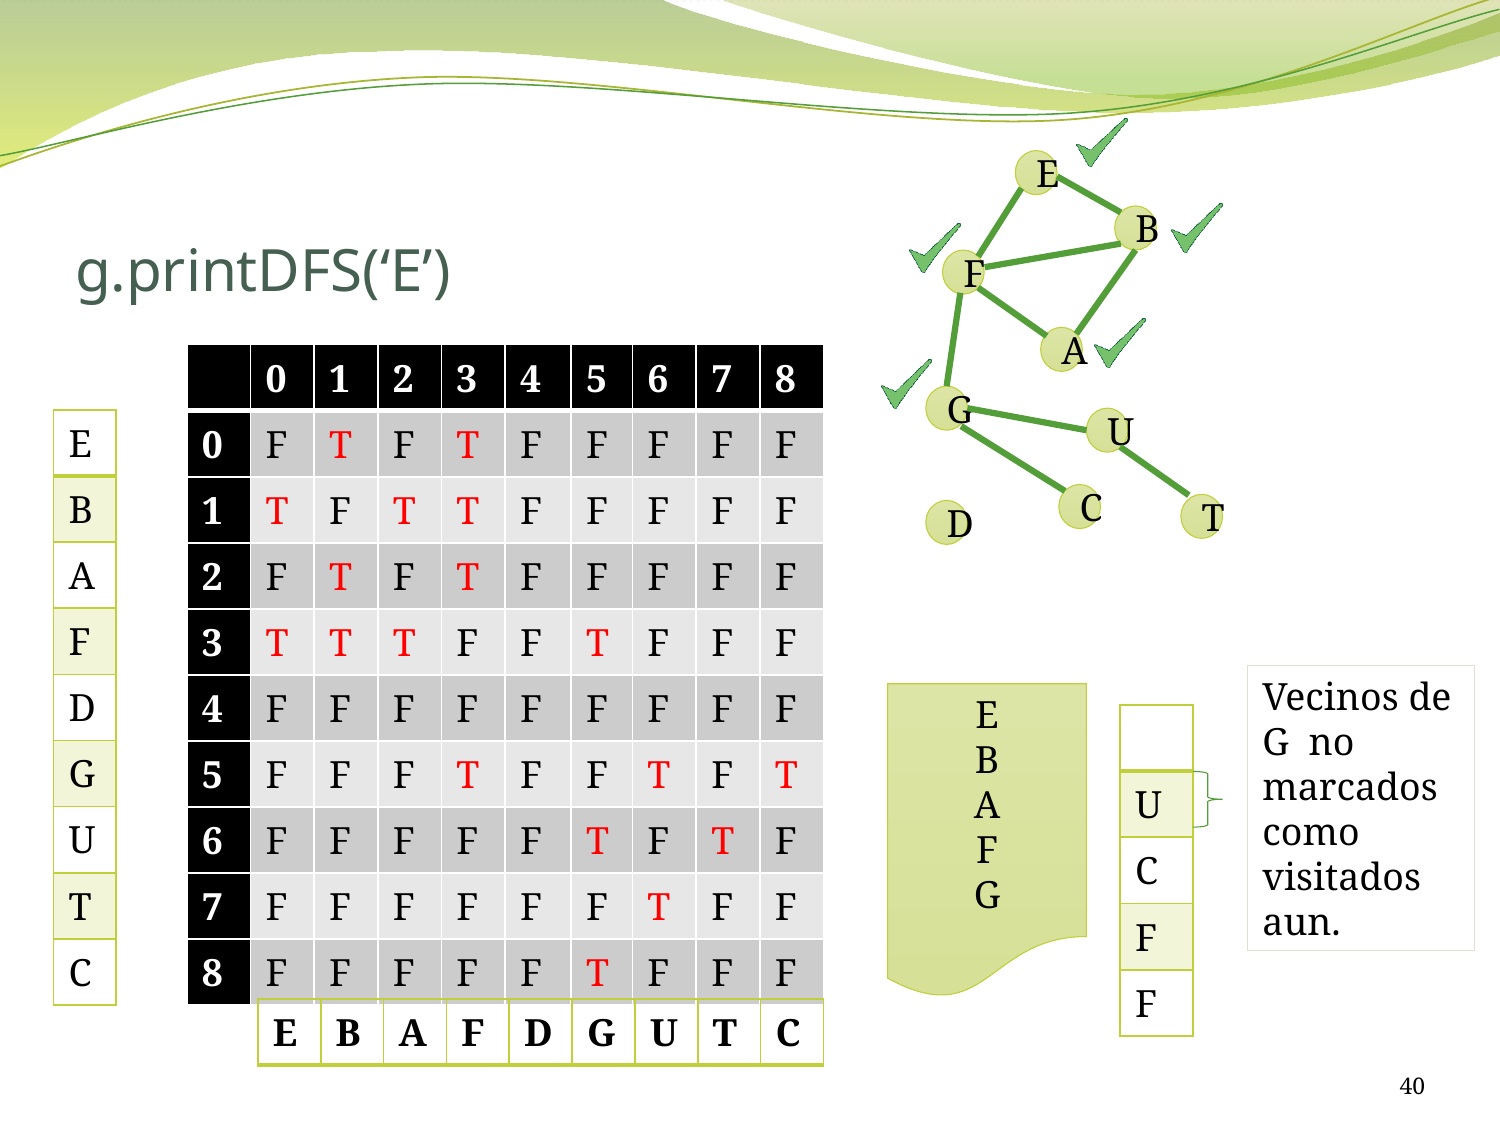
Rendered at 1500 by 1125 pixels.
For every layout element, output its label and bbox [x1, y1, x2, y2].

table_cell [572, 610, 632, 674]
table_cell [761, 610, 823, 674]
table_cell [251, 874, 313, 938]
table_cell [633, 478, 695, 542]
table_header [442, 345, 504, 408]
table_cell [442, 610, 504, 674]
table_cell [697, 478, 759, 542]
table_cell [697, 610, 759, 674]
table_cell [761, 676, 823, 740]
title [75, 115, 1425, 303]
table_cell [251, 742, 313, 806]
table_cell [761, 940, 823, 998]
table_cell [761, 544, 823, 608]
table_cell [633, 742, 695, 806]
table_header [315, 345, 377, 408]
table_cell [506, 413, 570, 476]
table_cell [442, 808, 504, 872]
table_cell [506, 742, 570, 806]
table_cell [188, 413, 250, 476]
table_header [506, 345, 570, 408]
table_cell [697, 874, 759, 938]
table_header [636, 1000, 697, 1063]
table_cell [442, 940, 504, 998]
table_cell [633, 610, 695, 674]
table_header [384, 1000, 446, 1063]
table_cell [506, 808, 570, 872]
picture [1076, 118, 1128, 167]
table_cell [54, 874, 115, 938]
table_cell [251, 676, 313, 740]
table_header [761, 1000, 823, 1063]
table_header [1121, 706, 1192, 769]
table_cell [315, 940, 377, 998]
table_cell [379, 676, 441, 740]
table_cell [442, 742, 504, 806]
table_cell [188, 940, 250, 1004]
table_cell [188, 808, 250, 872]
table_cell [54, 609, 115, 674]
table_header [379, 345, 441, 408]
table_header [251, 345, 313, 408]
table_cell [54, 543, 115, 607]
table_cell [315, 676, 377, 740]
table_cell [761, 413, 823, 476]
table_cell [251, 478, 313, 542]
table_cell [572, 808, 632, 872]
table_cell [761, 874, 823, 938]
table_cell [315, 610, 377, 674]
table_cell [633, 676, 695, 740]
table_cell [251, 940, 313, 1004]
table_header [322, 1000, 383, 1063]
table_cell [442, 676, 504, 740]
table_cell [761, 478, 823, 542]
table_cell [697, 742, 759, 806]
table_cell [633, 808, 695, 872]
table_cell [572, 478, 632, 542]
table_header [572, 345, 632, 408]
table_cell [251, 544, 313, 608]
table_cell [442, 478, 504, 542]
table_cell [54, 741, 115, 806]
table_cell [379, 544, 441, 608]
text_box [887, 683, 1087, 996]
table_cell [188, 874, 250, 938]
table_cell [506, 544, 570, 608]
picture [1094, 318, 1146, 368]
table_cell [506, 874, 570, 938]
table_cell [1121, 904, 1192, 969]
table_cell [188, 544, 250, 608]
table_cell [697, 676, 759, 740]
table_cell [572, 742, 632, 806]
table_cell [697, 940, 759, 998]
table_cell [251, 610, 313, 674]
table_header [697, 345, 759, 408]
picture [909, 223, 961, 273]
text_box [925, 150, 1223, 545]
table_cell [1121, 971, 1192, 1035]
table_cell [761, 808, 823, 872]
table_cell [54, 478, 115, 541]
table_cell [633, 940, 695, 998]
table_cell [188, 610, 250, 674]
table_cell [379, 940, 441, 998]
table_header [633, 345, 695, 408]
table_cell [188, 676, 250, 740]
table_cell [251, 808, 313, 872]
table_cell [761, 742, 823, 806]
table_header [54, 411, 115, 474]
text_box [1247, 665, 1475, 951]
table_cell [315, 874, 377, 938]
table_cell [572, 874, 632, 938]
table_cell [315, 544, 377, 608]
table_cell [572, 413, 632, 476]
table_cell [315, 808, 377, 872]
table_cell [379, 742, 441, 806]
table_cell [506, 478, 570, 542]
table_cell [54, 675, 115, 740]
table_cell [1121, 773, 1192, 836]
table_cell [54, 940, 115, 1004]
table_cell [379, 808, 441, 872]
table_cell [506, 676, 570, 740]
table_cell [188, 742, 250, 806]
table_cell [506, 610, 570, 674]
table_cell [442, 413, 504, 476]
table_cell [633, 874, 695, 938]
table_header [699, 1000, 760, 1063]
table_cell [188, 478, 250, 542]
table_cell [251, 413, 313, 476]
slide_number [1299, 1042, 1425, 1103]
table_cell [572, 676, 632, 740]
table_cell [697, 413, 759, 476]
picture [881, 359, 932, 409]
table_cell [697, 808, 759, 872]
table_cell [379, 610, 441, 674]
table_cell [633, 413, 695, 476]
table_cell [633, 544, 695, 608]
table_cell [315, 478, 377, 542]
table_cell [379, 478, 441, 542]
table_cell [379, 874, 441, 938]
table_cell [315, 413, 377, 476]
table_cell [315, 742, 377, 806]
table_header [573, 1000, 634, 1063]
table_cell [1121, 838, 1192, 903]
table_header [188, 345, 250, 408]
table_cell [379, 413, 441, 476]
table_cell [572, 940, 632, 998]
table_header [447, 1000, 508, 1063]
table_header [761, 345, 823, 408]
table_cell [572, 544, 632, 608]
table_header [510, 1000, 571, 1063]
table_header [259, 1000, 320, 1063]
table_cell [697, 544, 759, 608]
text_box [1192, 770, 1223, 828]
table_cell [54, 807, 115, 872]
picture [1171, 203, 1223, 253]
table_cell [506, 940, 570, 998]
table_cell [442, 544, 504, 608]
table_cell [442, 874, 504, 938]
